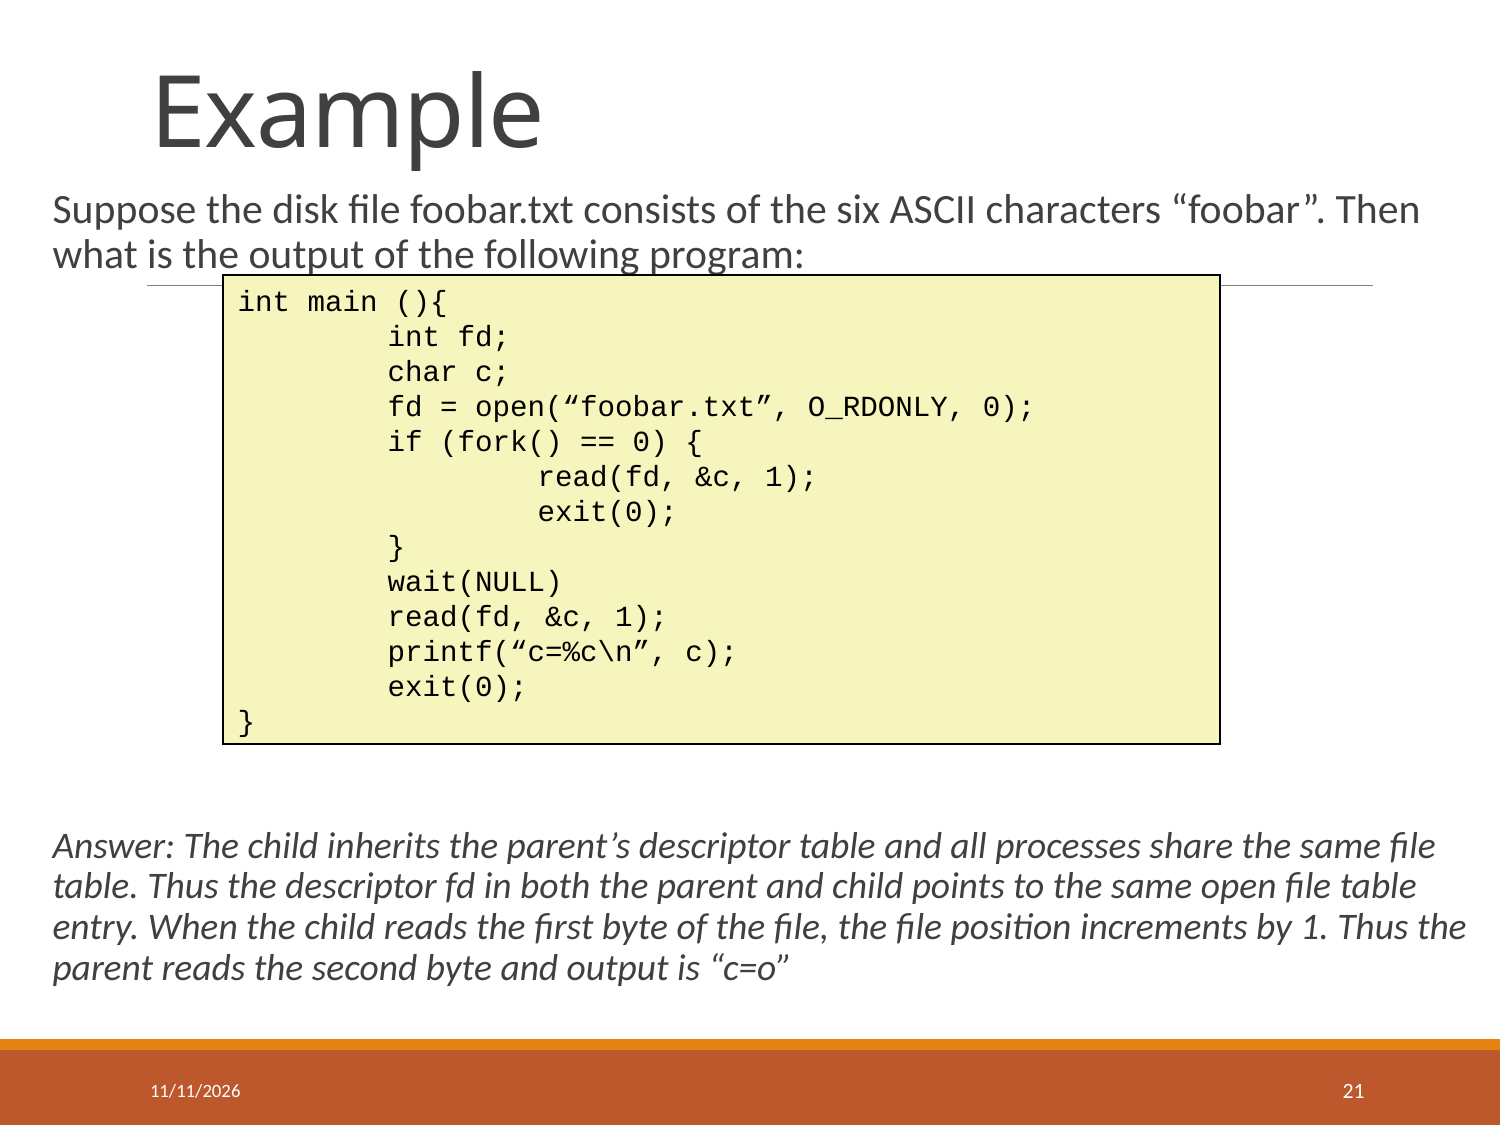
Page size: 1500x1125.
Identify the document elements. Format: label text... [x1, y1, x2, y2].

title Example [135, 47, 1373, 175]
text_box int main (){ int fd; char c; fd = open(“foobar.txt”, O_RDONLY, 0); if (fork() == 0) { read(fd, &c, 1); exit(0); } wait(NULL) read(fd, &c, 1); printf(“c=%c\n”, c); exit(0); } [222, 274, 1220, 745]
slide_number 21 [1218, 1059, 1380, 1120]
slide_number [135, 1059, 440, 1120]
list Suppose the disk file foobar.txt consists of the six ASCII characters “foobar”. Then what is the output of the following program: Answer: The child inherits the parent’s descriptor table and all processes share the same file table. Thus the descriptor fd in both the parent and child points to the same open file table entry. When the child reads the first byte of the file, the file position increments by 1. Thus the parent reads the second byte and output is “c=o” [37, 179, 1500, 1055]
